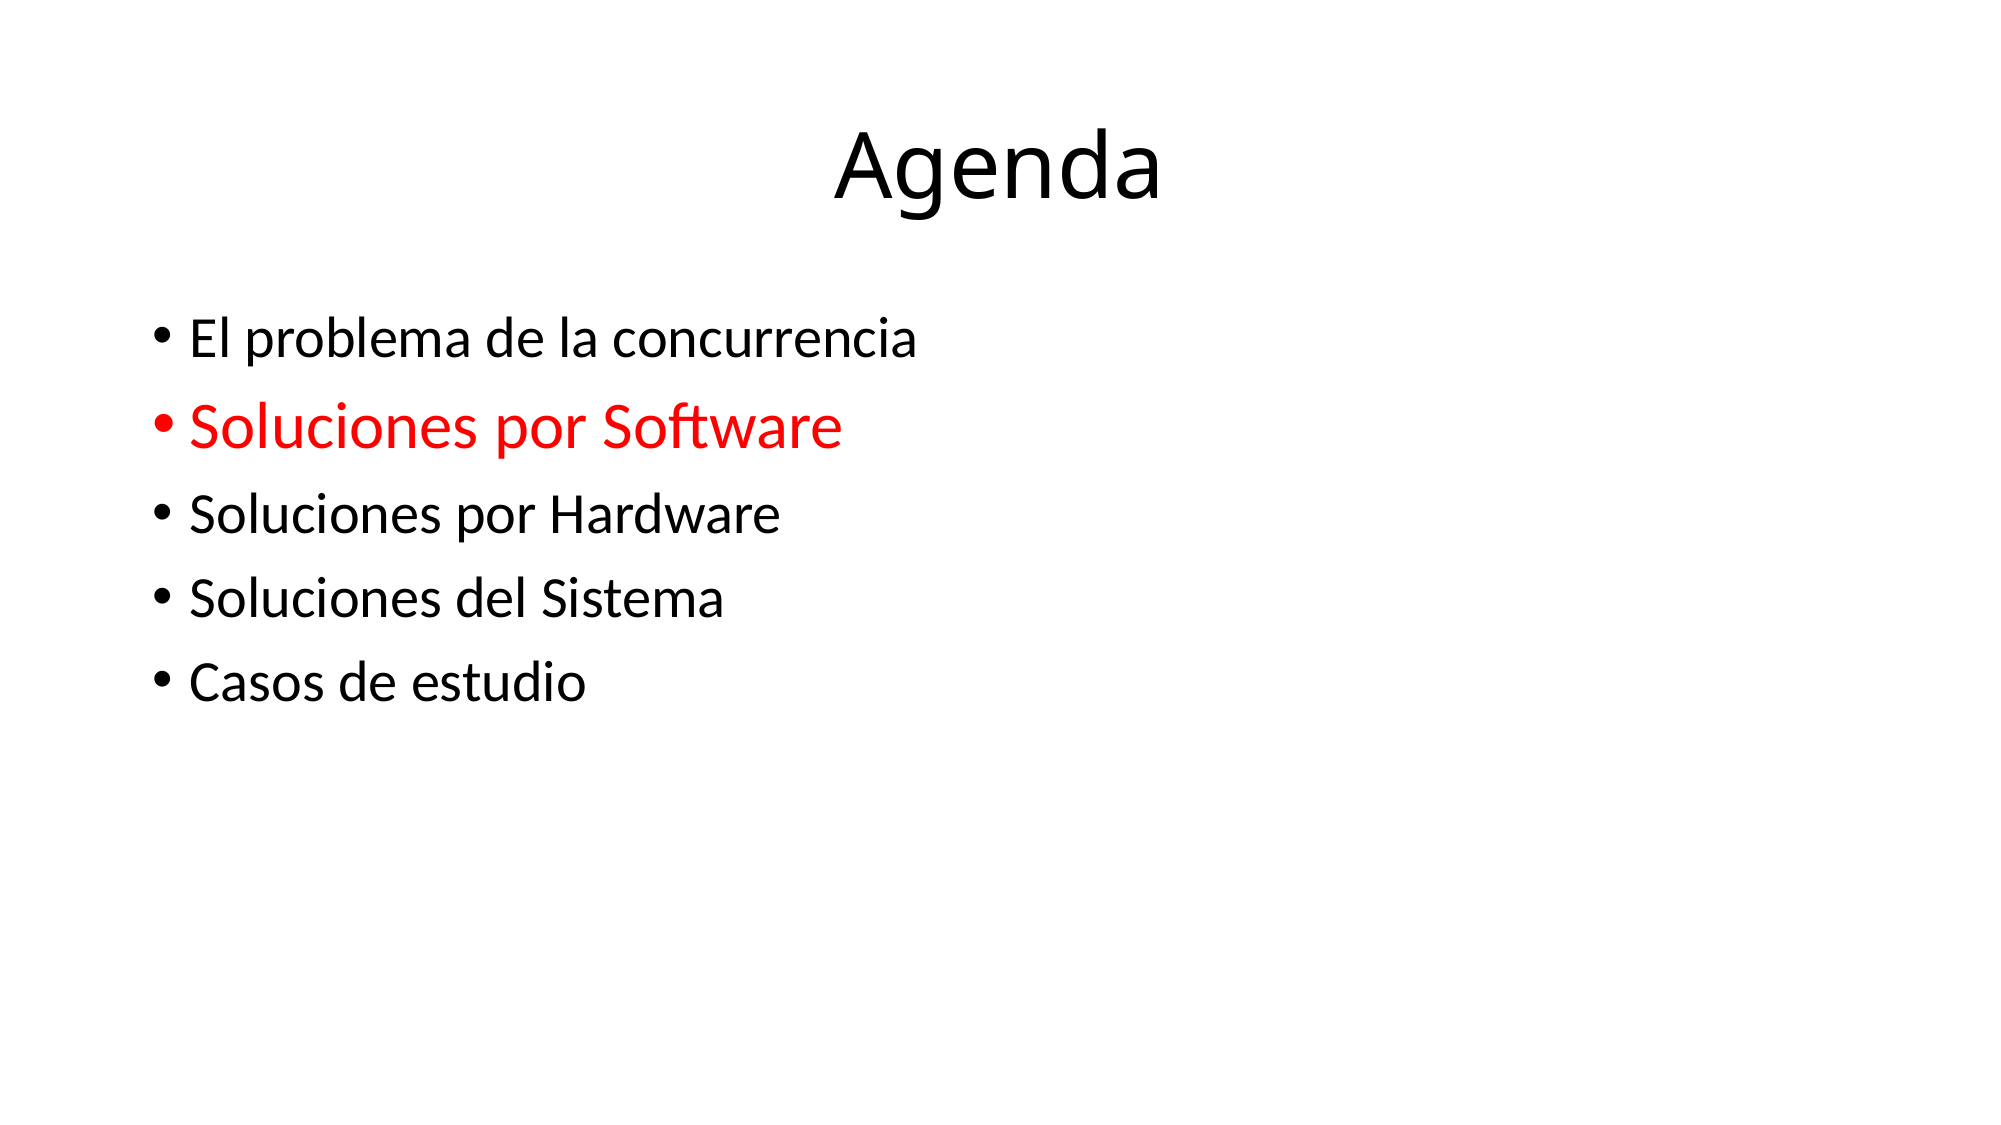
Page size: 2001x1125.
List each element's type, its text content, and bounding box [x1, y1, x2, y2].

title Agenda [137, 59, 1863, 278]
list El problema de la concurrencia Soluciones por Software Soluciones por Hardware Soluciones del Sistema Casos de estudio [137, 299, 1863, 1014]
